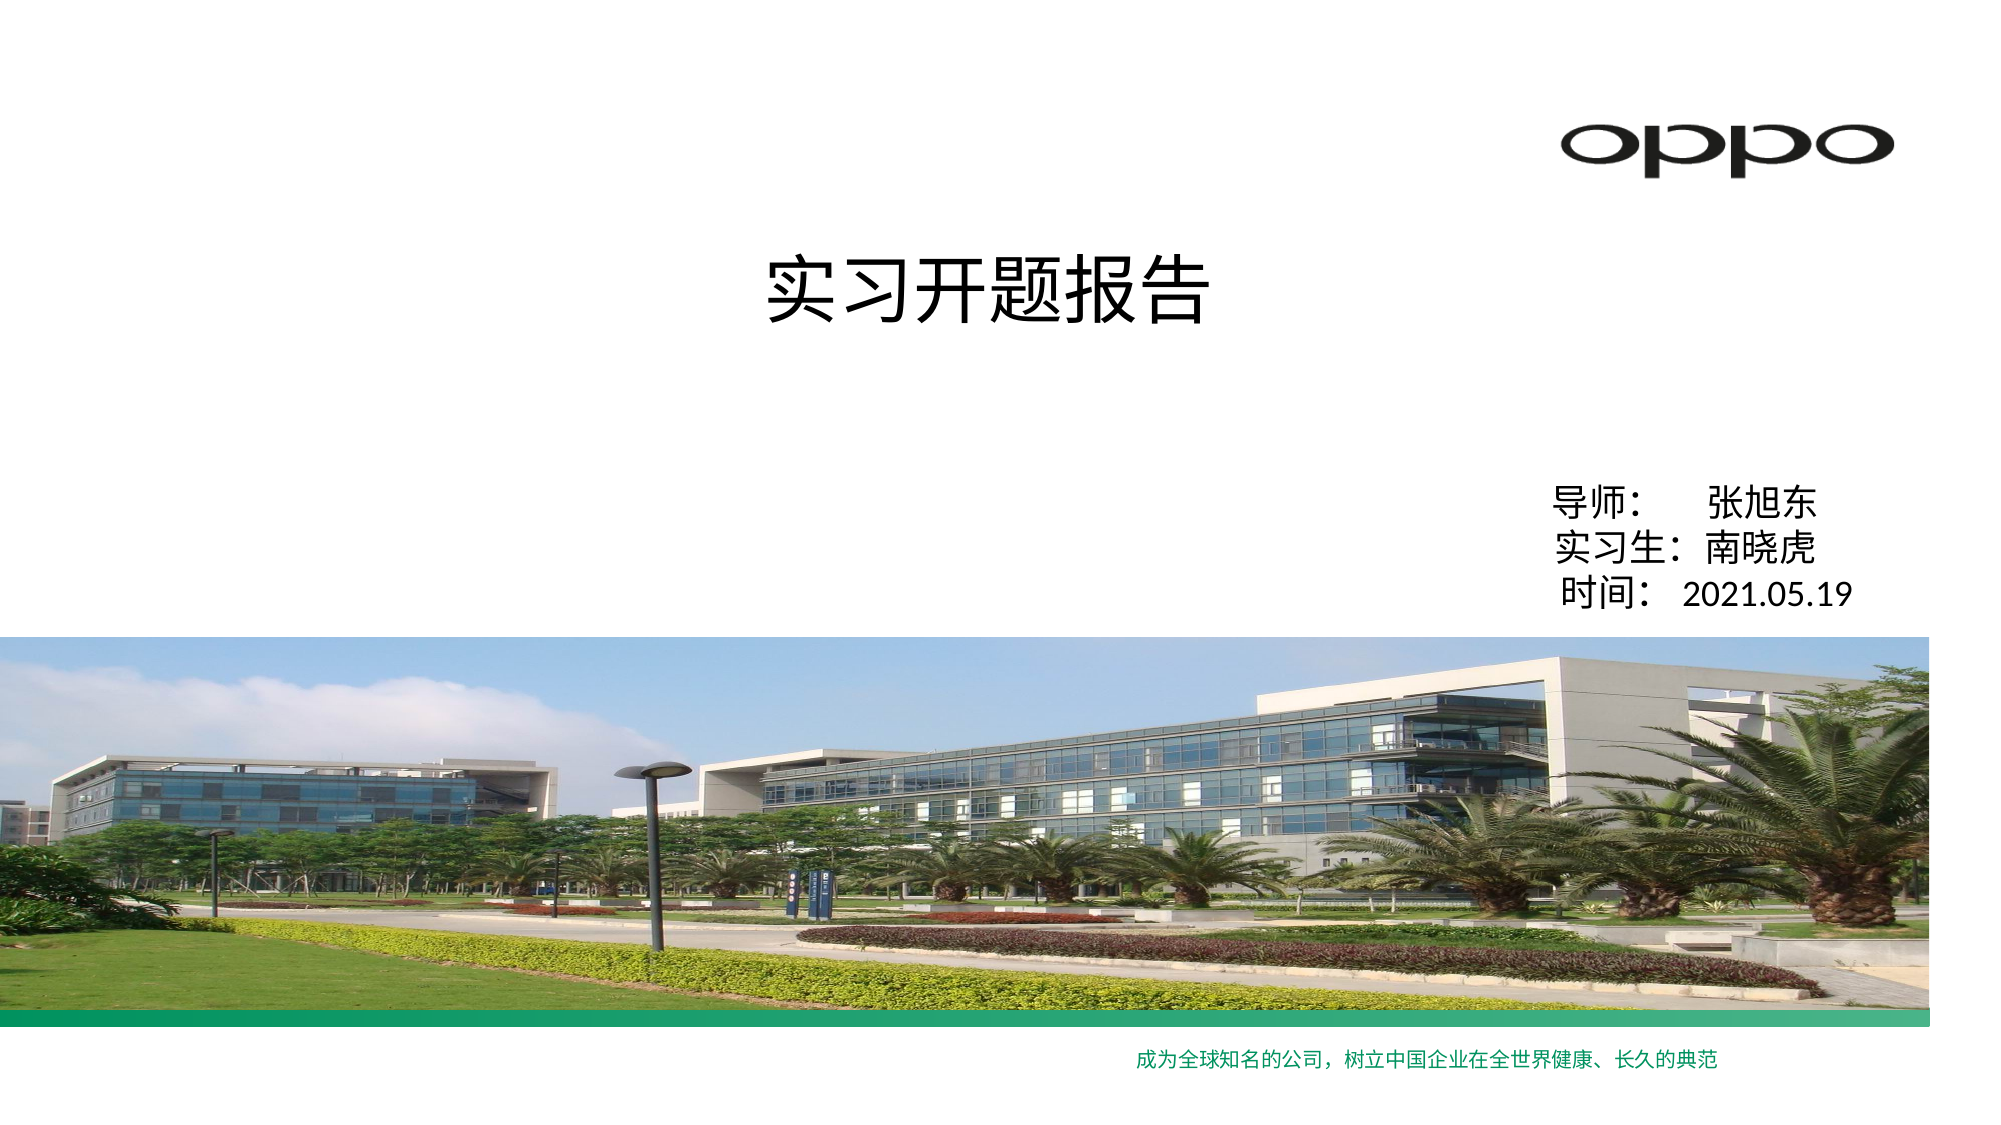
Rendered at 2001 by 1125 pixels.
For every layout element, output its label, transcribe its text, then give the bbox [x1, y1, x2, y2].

picture [0, 637, 1930, 1010]
text_box 导师： 张旭东 实习生：南晓虎 时间：2021.05.19 [1468, 471, 1902, 622]
text_box 实习开题报告 [741, 234, 1235, 340]
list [1532, 92, 1923, 209]
text_box [0, 1010, 1930, 1027]
text_box 成为全球知名的公司，树立中国企业在全世界健康、长久的典范 [1121, 1038, 1733, 1079]
